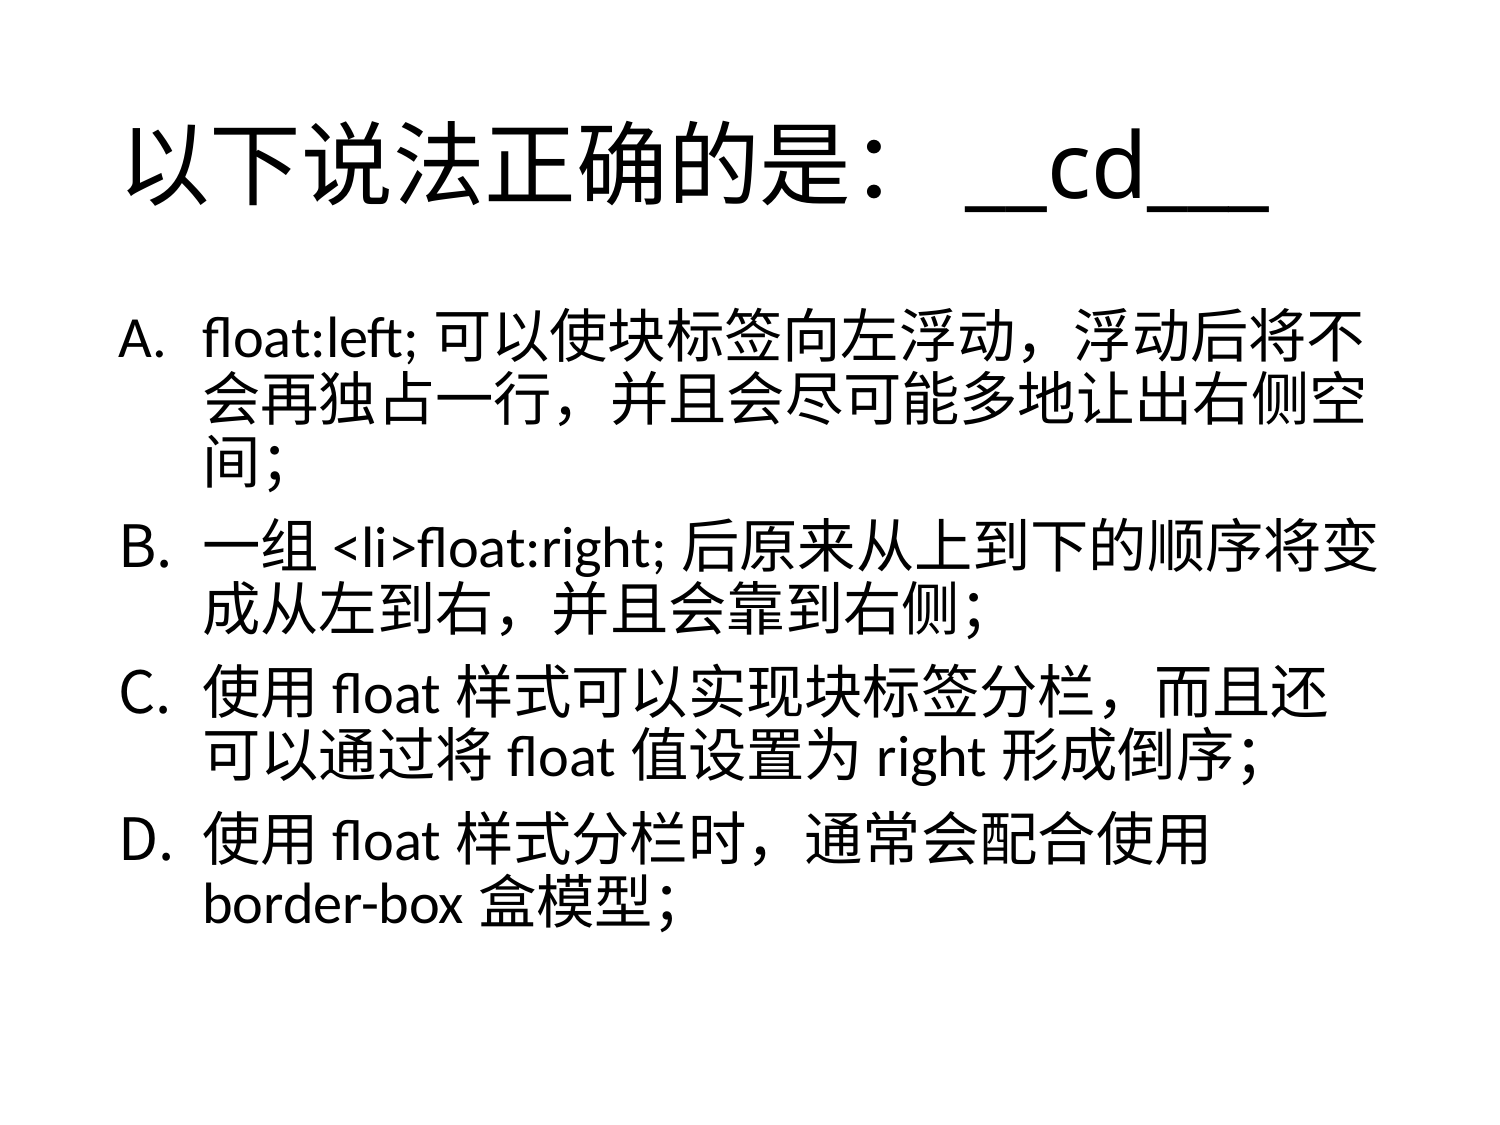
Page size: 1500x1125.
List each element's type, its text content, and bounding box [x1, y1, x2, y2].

title 以下说法正确的是：__cd___ [103, 59, 1397, 278]
list float:left;可以使块标签向左浮动，浮动后将不会再独占一行，并且会尽可能多地让出右侧空间； 一组<li>float:right;后原来从上到下的顺序将变成从左到右，并且会靠到右侧； 使用float样式可以实现块标签分栏，而且还可以通过将float值设置为right形成倒序； 使用float样式分栏时，通常会配合使用border-box盒模型； [103, 299, 1397, 1014]
